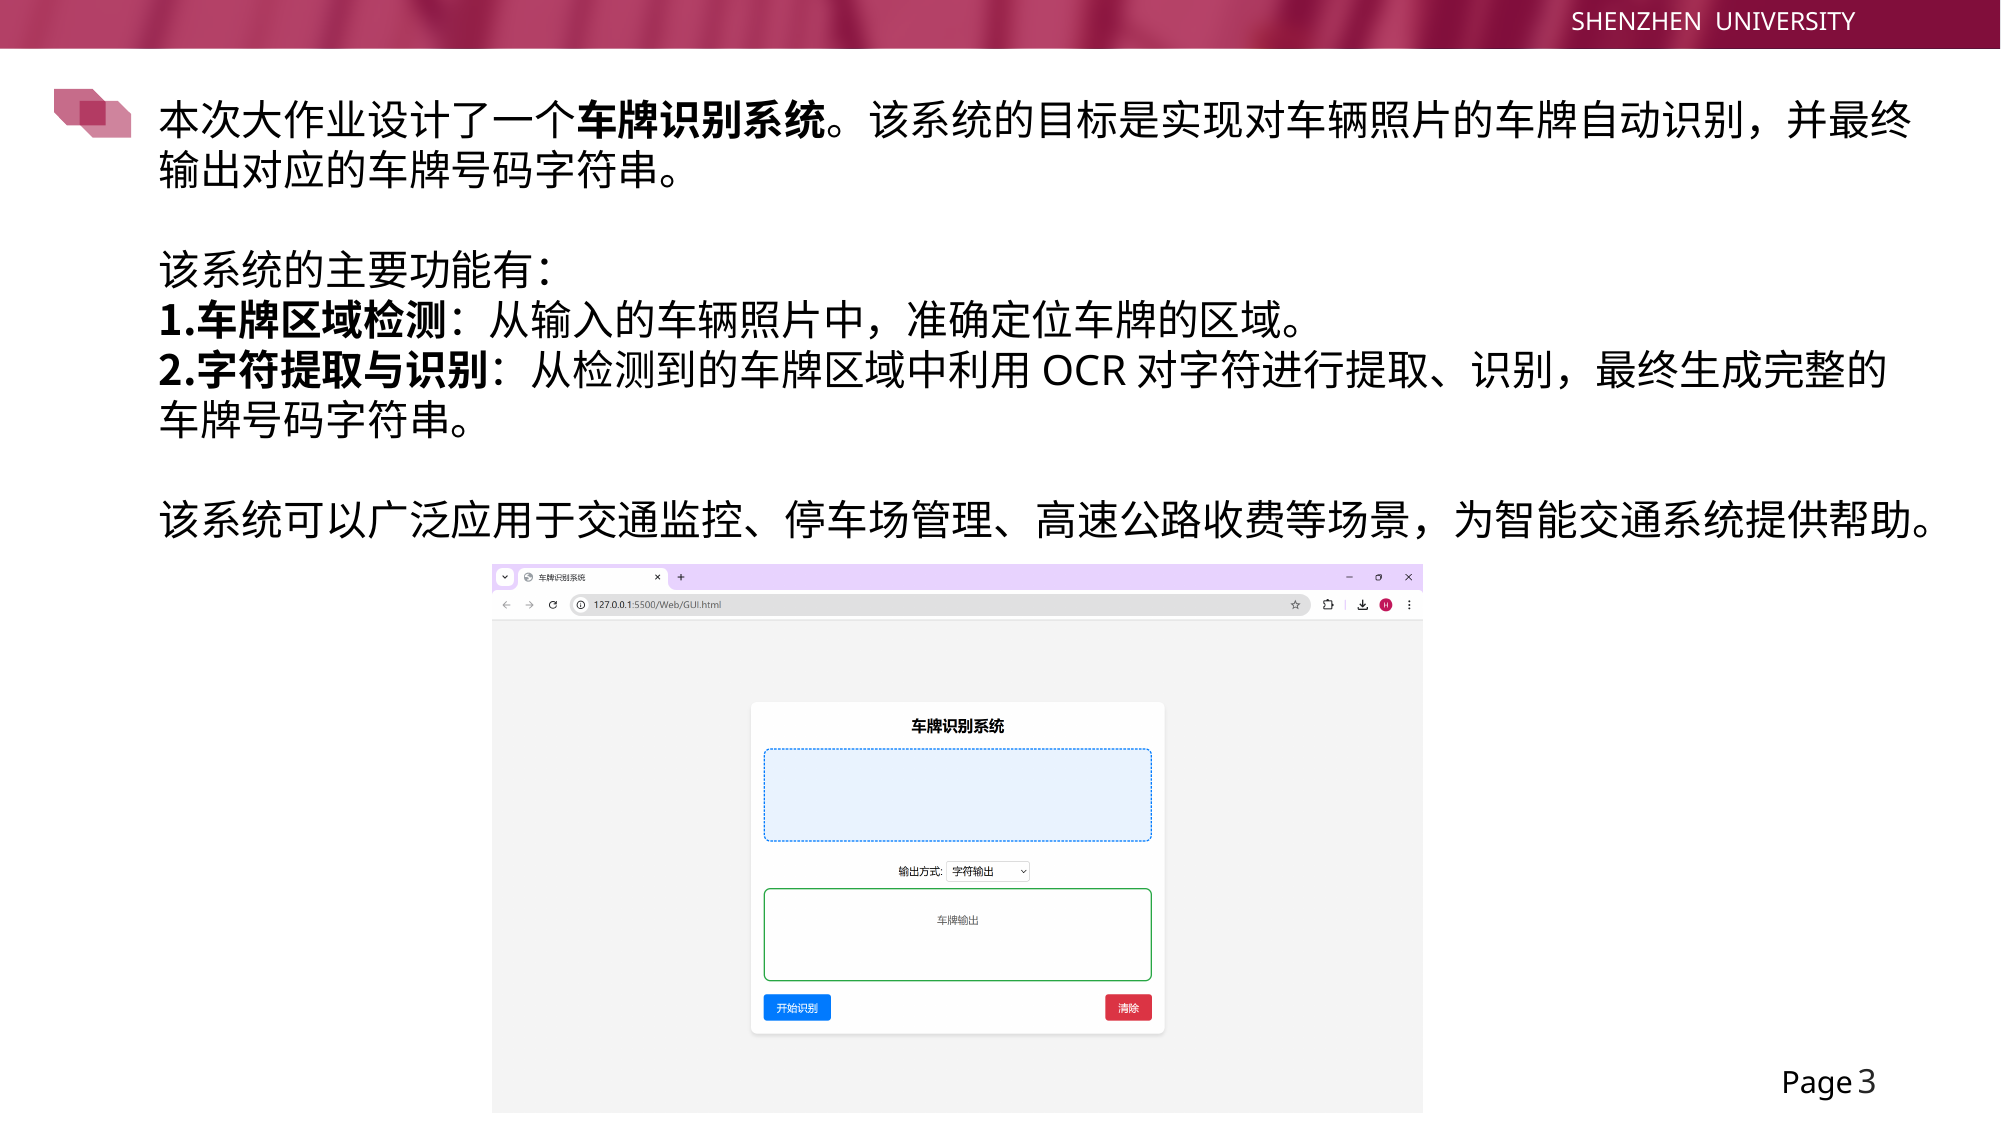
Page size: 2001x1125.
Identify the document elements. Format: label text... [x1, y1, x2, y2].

picture [492, 564, 1423, 1113]
text_box 本次大作业设计了一个车牌识别系统。该系统的目标是实现对车辆照片的车牌自动识别，并最终输出对应的车牌号码字符串。 该系统的主要功能有： 车牌区域检测：从输入的车辆照片中，准确定位车牌的区域。 字符提取与识别：从检测到的车牌区域中利用OCR对字符进行提取、识别，最终生成完整的车牌号码字符串。 该系统可以广泛应用于交通监控、停车场管理、高速公路收费等场景，为智能交通系统提供帮助。 [143, 86, 1939, 552]
slide_number 3 [1585, 1052, 1888, 1113]
